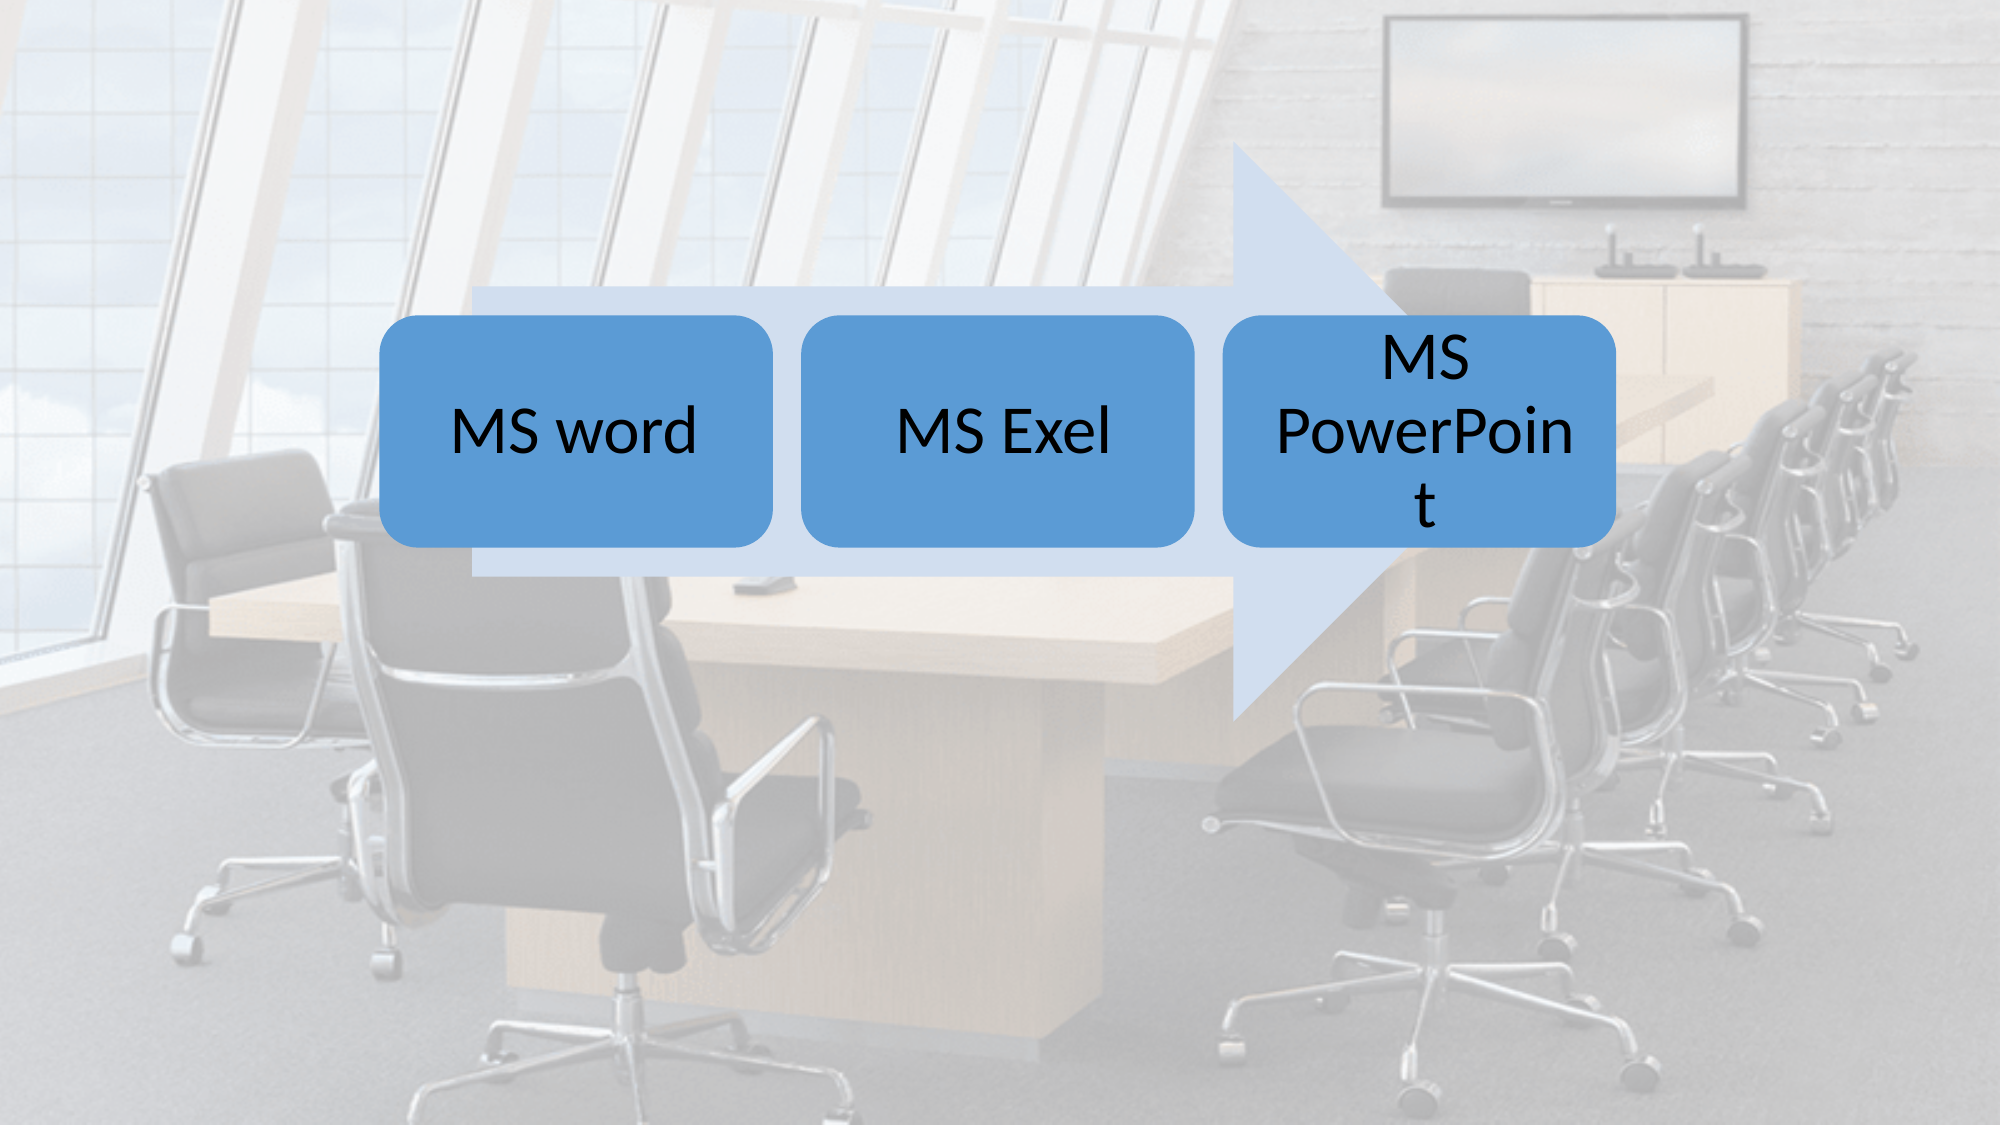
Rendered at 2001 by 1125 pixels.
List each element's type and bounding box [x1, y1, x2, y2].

text_box [379, 141, 1617, 722]
